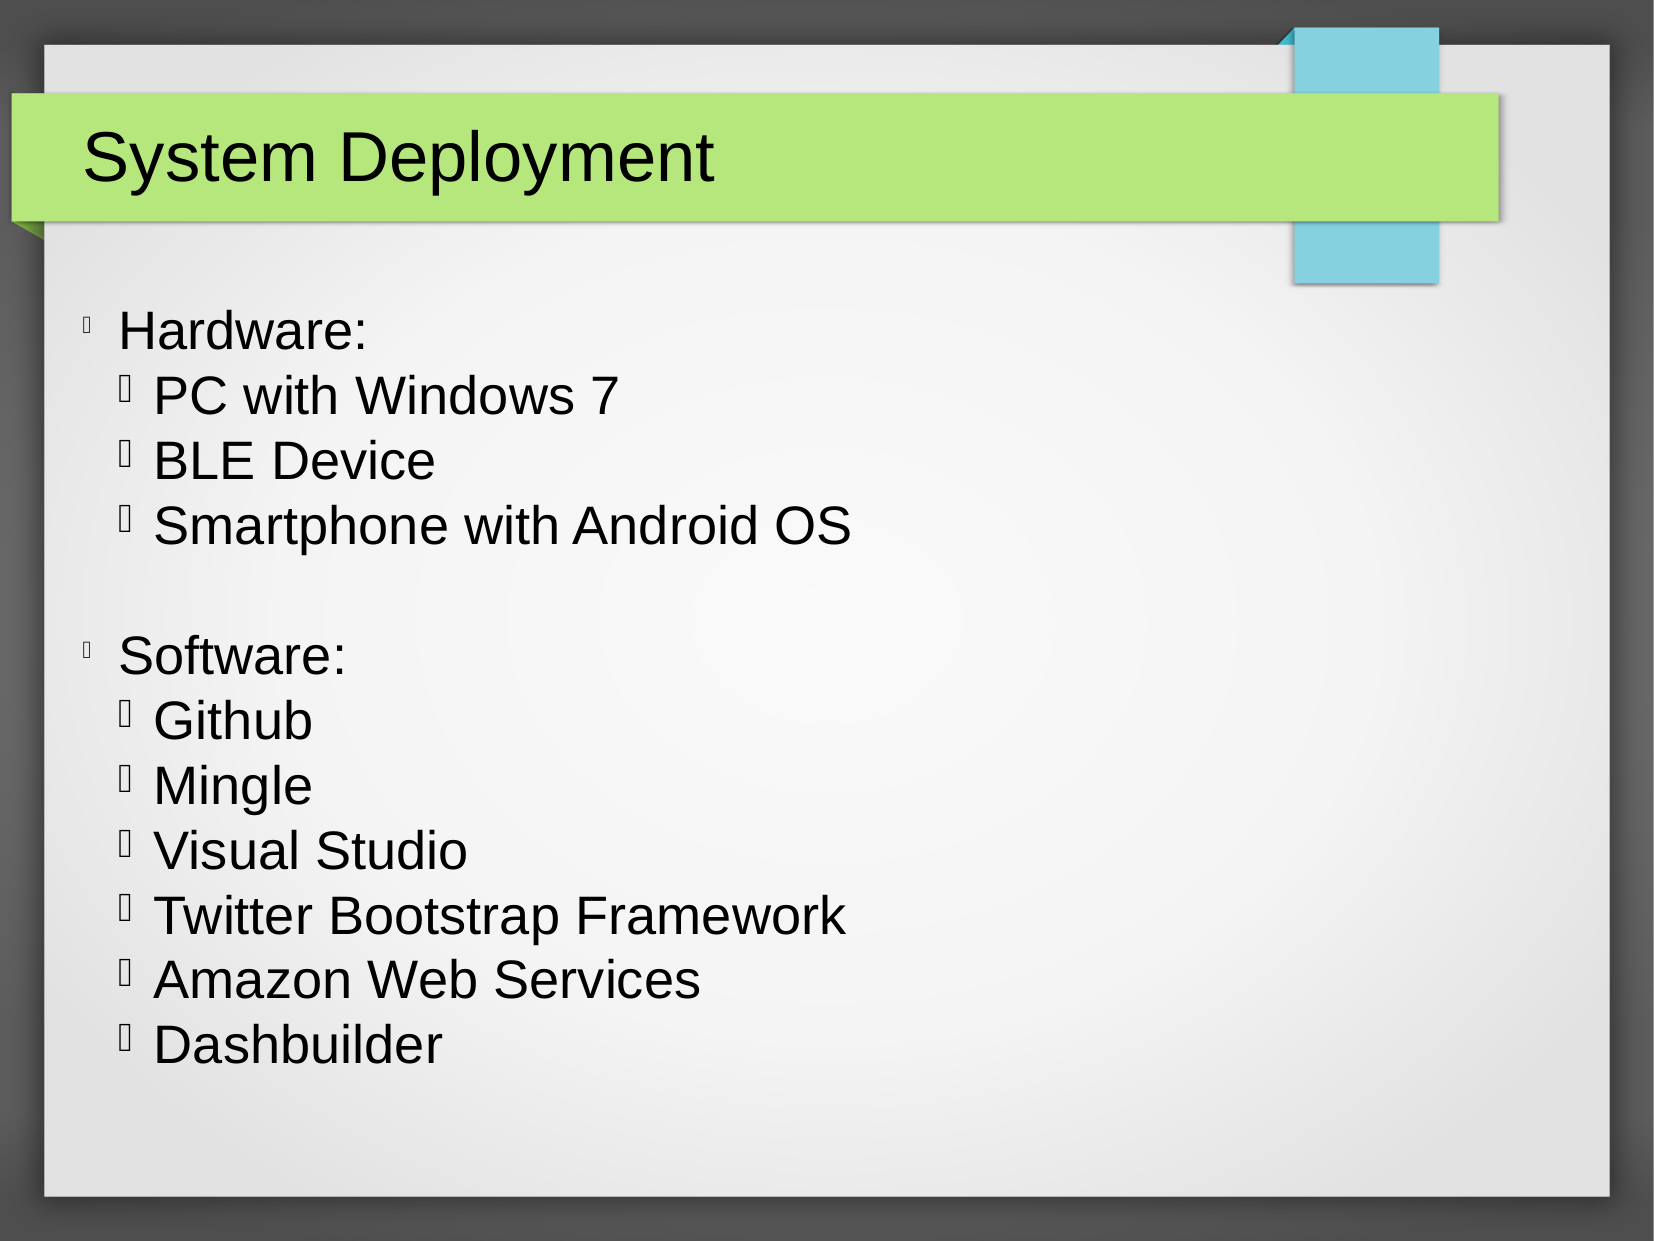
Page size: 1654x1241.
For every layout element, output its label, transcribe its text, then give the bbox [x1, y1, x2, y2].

picture [0, 0, 1654, 1241]
text_box System Deployment [82, 94, 1264, 213]
text_box Hardware: PC with Windows 7 BLE Device Smartphone with Android OS Software: Github Mingle Visual Studio Twitter Bootstrap Framework Amazon Web Services Dashbuilder [82, 295, 1571, 1015]
